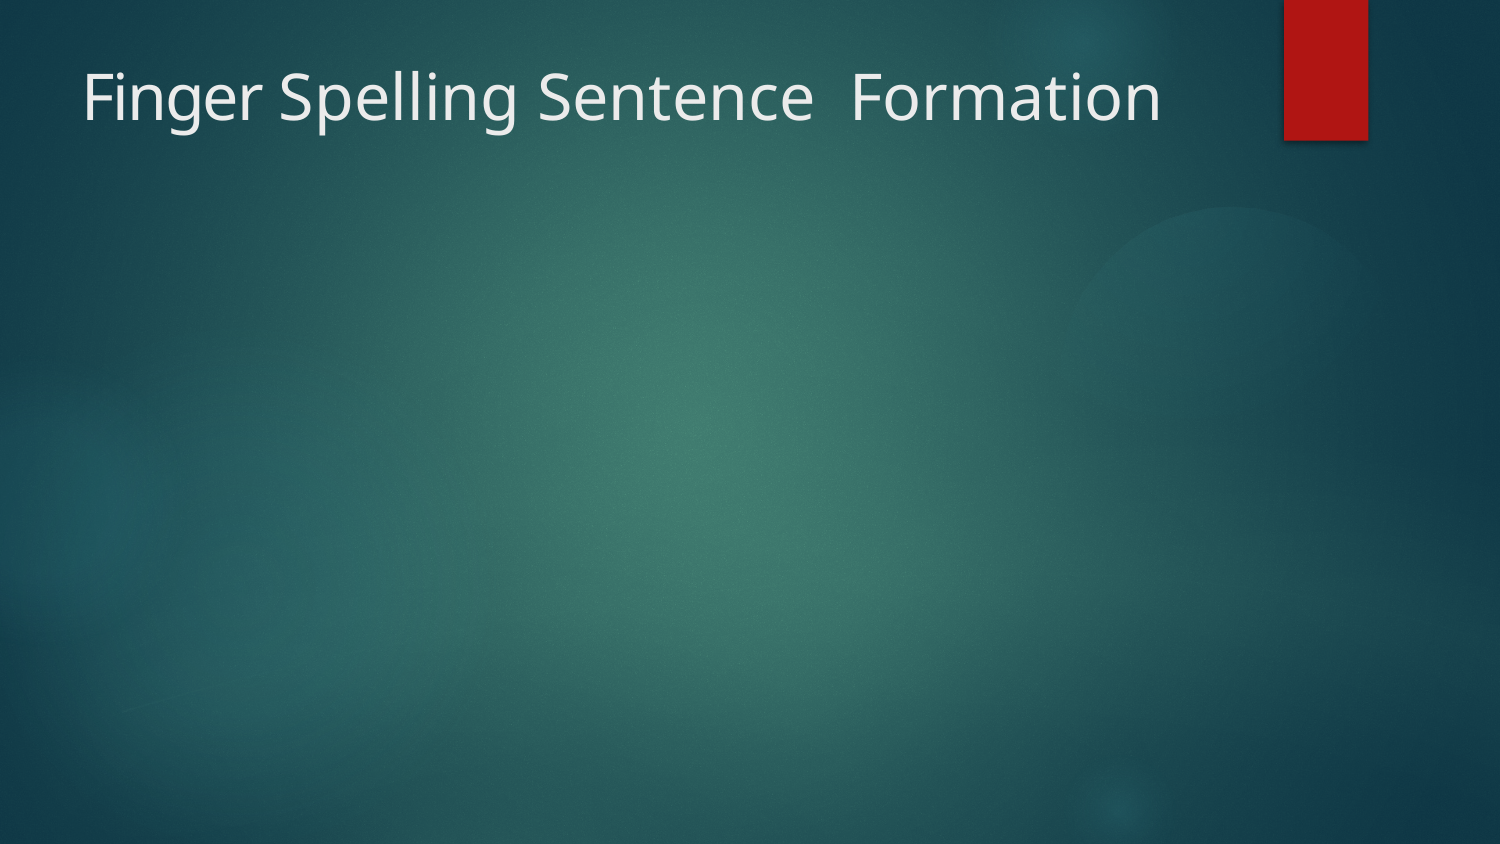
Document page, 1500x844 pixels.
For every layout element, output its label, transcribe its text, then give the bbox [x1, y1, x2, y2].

picture [0, 0, 1500, 844]
title Finger Spelling Sentence Formation [78, 55, 1238, 229]
